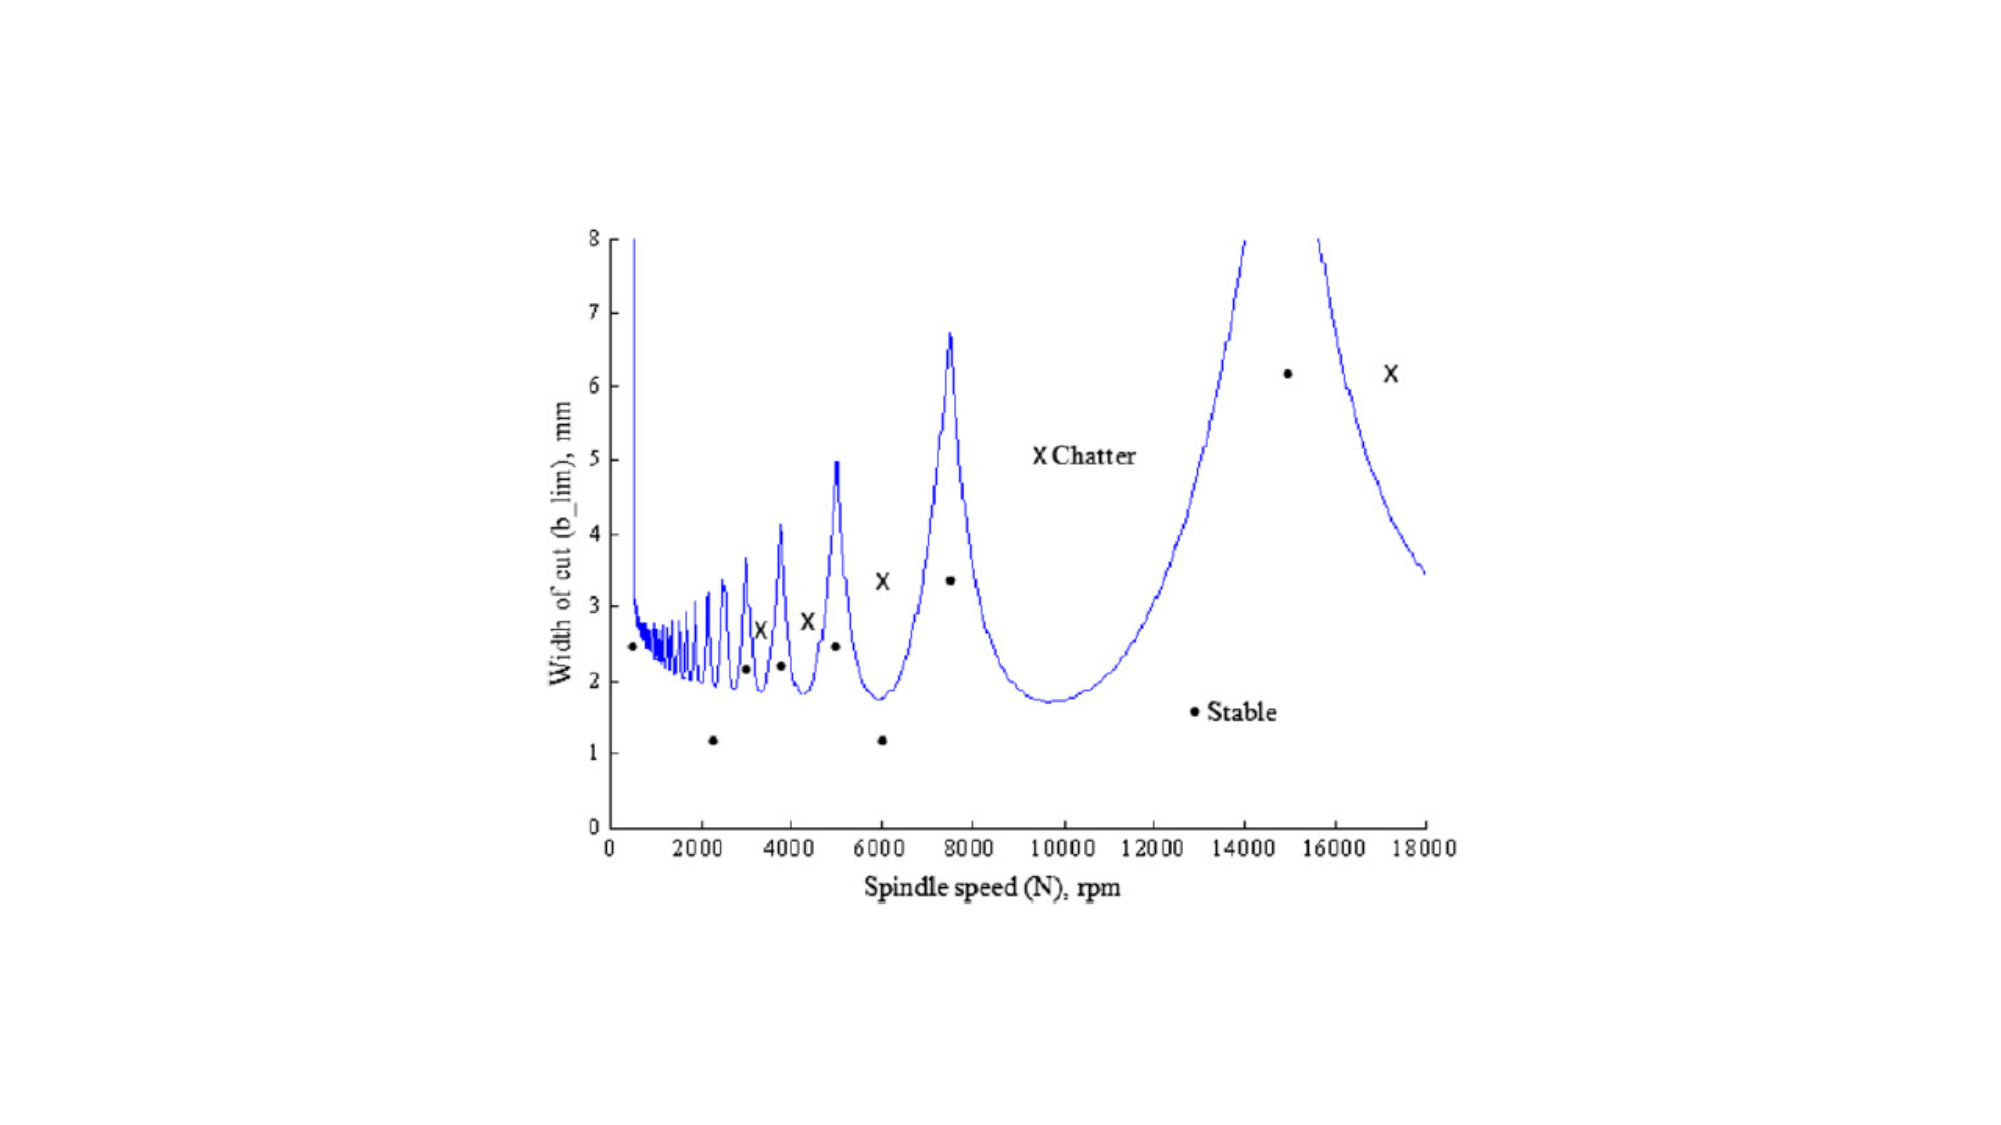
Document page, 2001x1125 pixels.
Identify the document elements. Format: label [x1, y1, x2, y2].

list [498, 205, 1502, 920]
